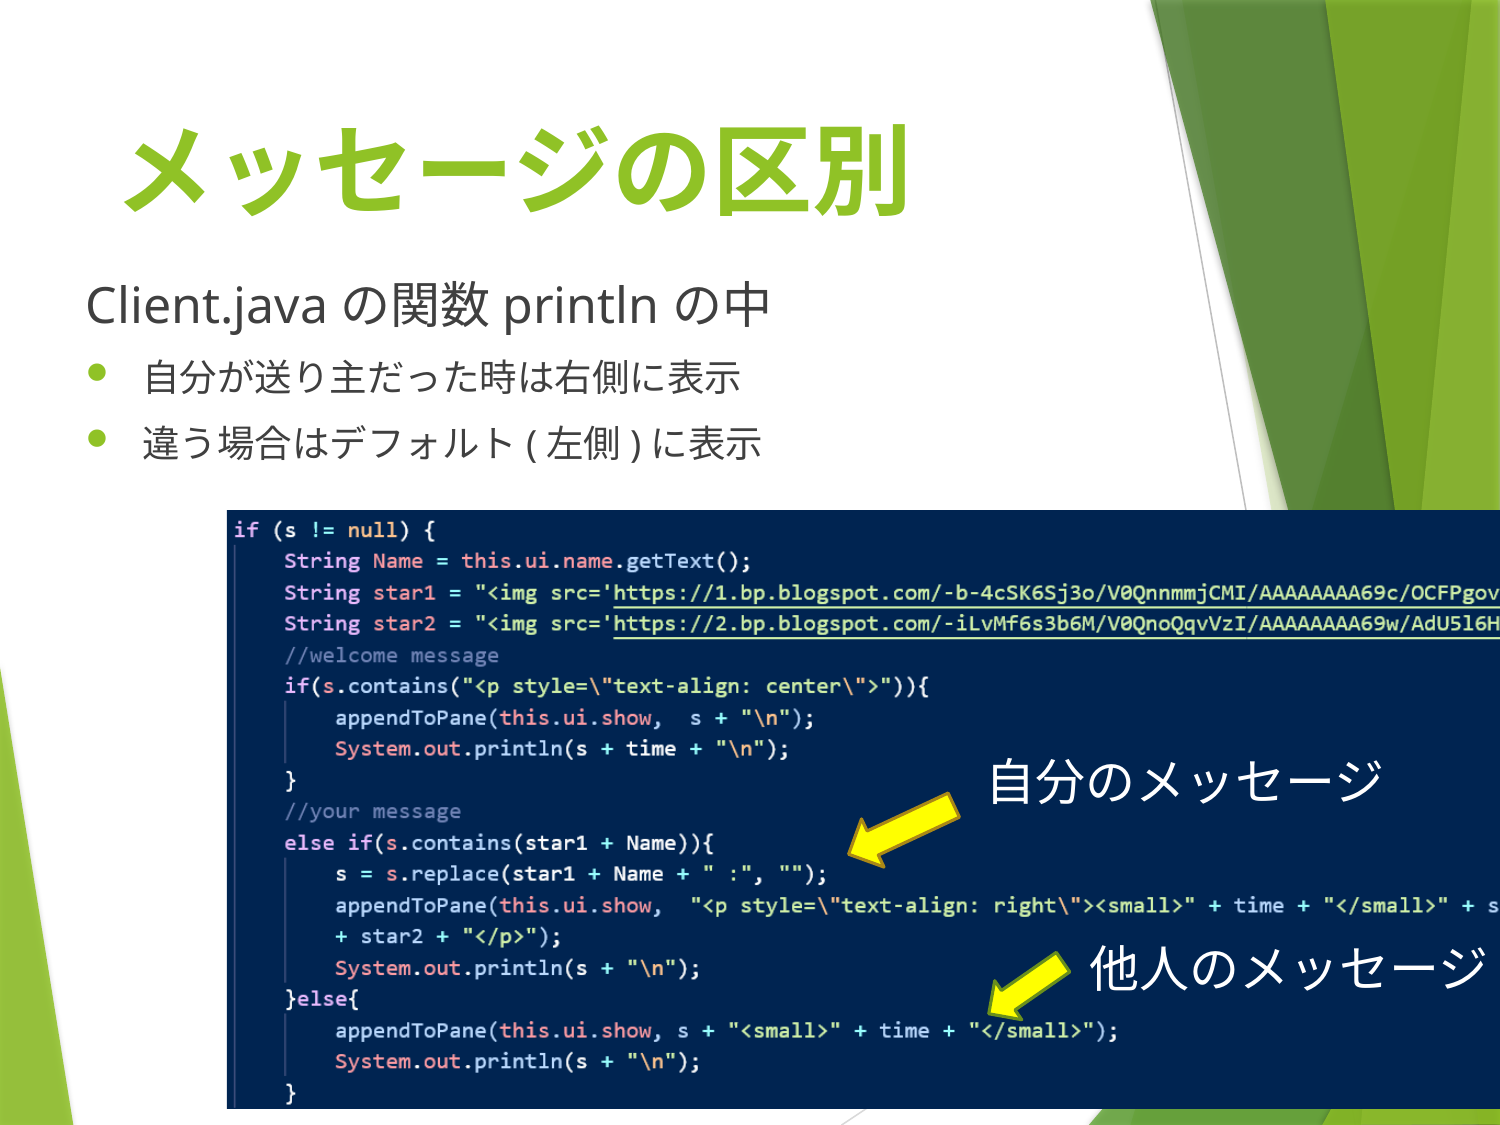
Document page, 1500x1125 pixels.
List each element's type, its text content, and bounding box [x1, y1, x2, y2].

title メッセージの区別 [99, 99, 1142, 317]
list Client.javaの関数printlnの中 自分が送り主だった時は右側に表示 違う場合はデフォルト(左側)に表示 [70, 265, 1113, 903]
picture [226, 509, 1500, 1109]
